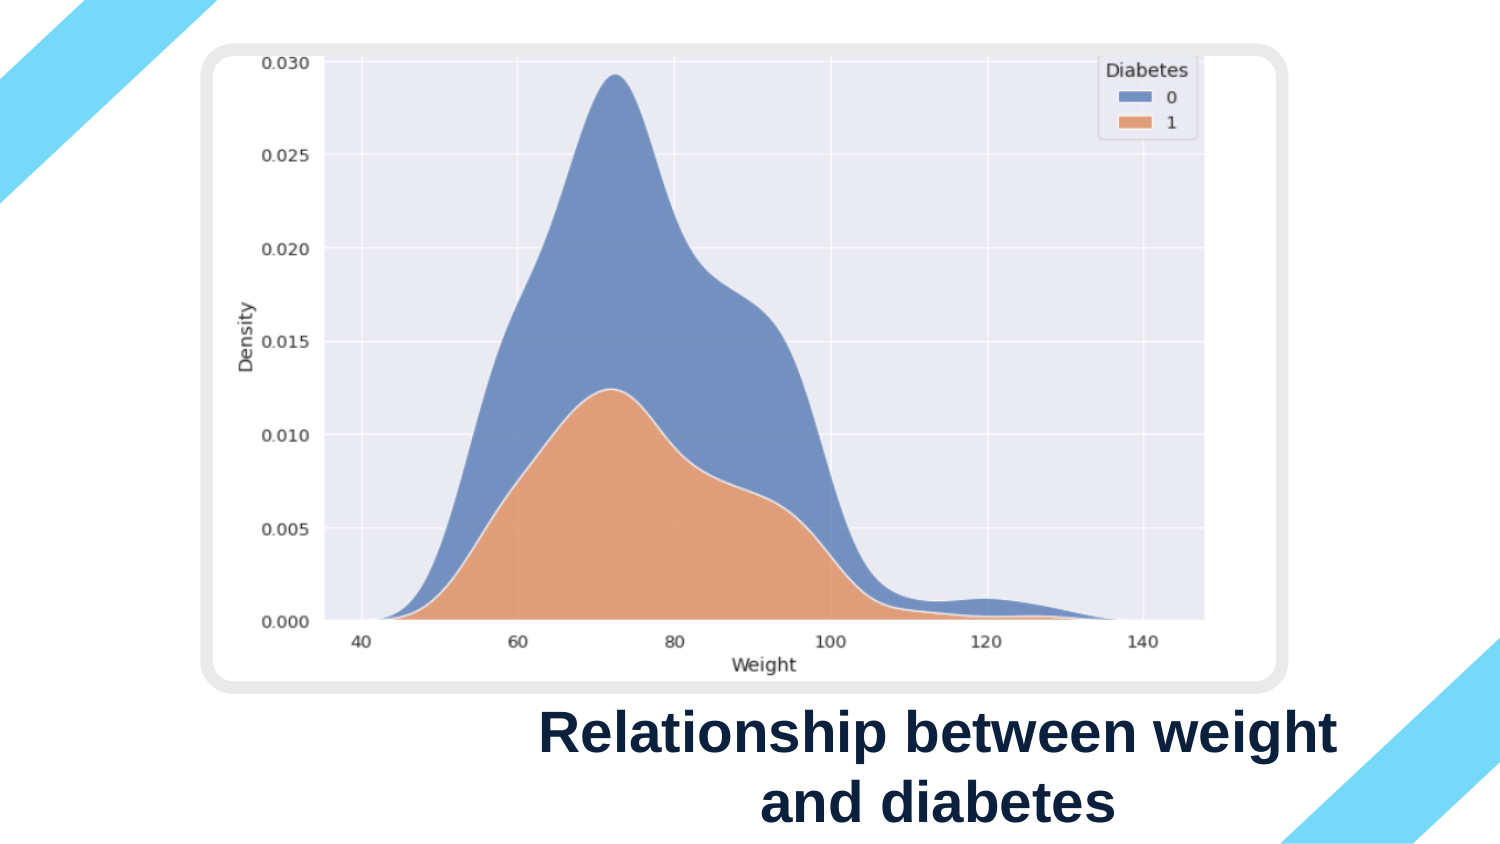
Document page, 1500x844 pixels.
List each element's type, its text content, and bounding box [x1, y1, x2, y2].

text_box Relationship between weight and diabetes [466, 686, 1412, 842]
picture [206, 49, 1283, 688]
